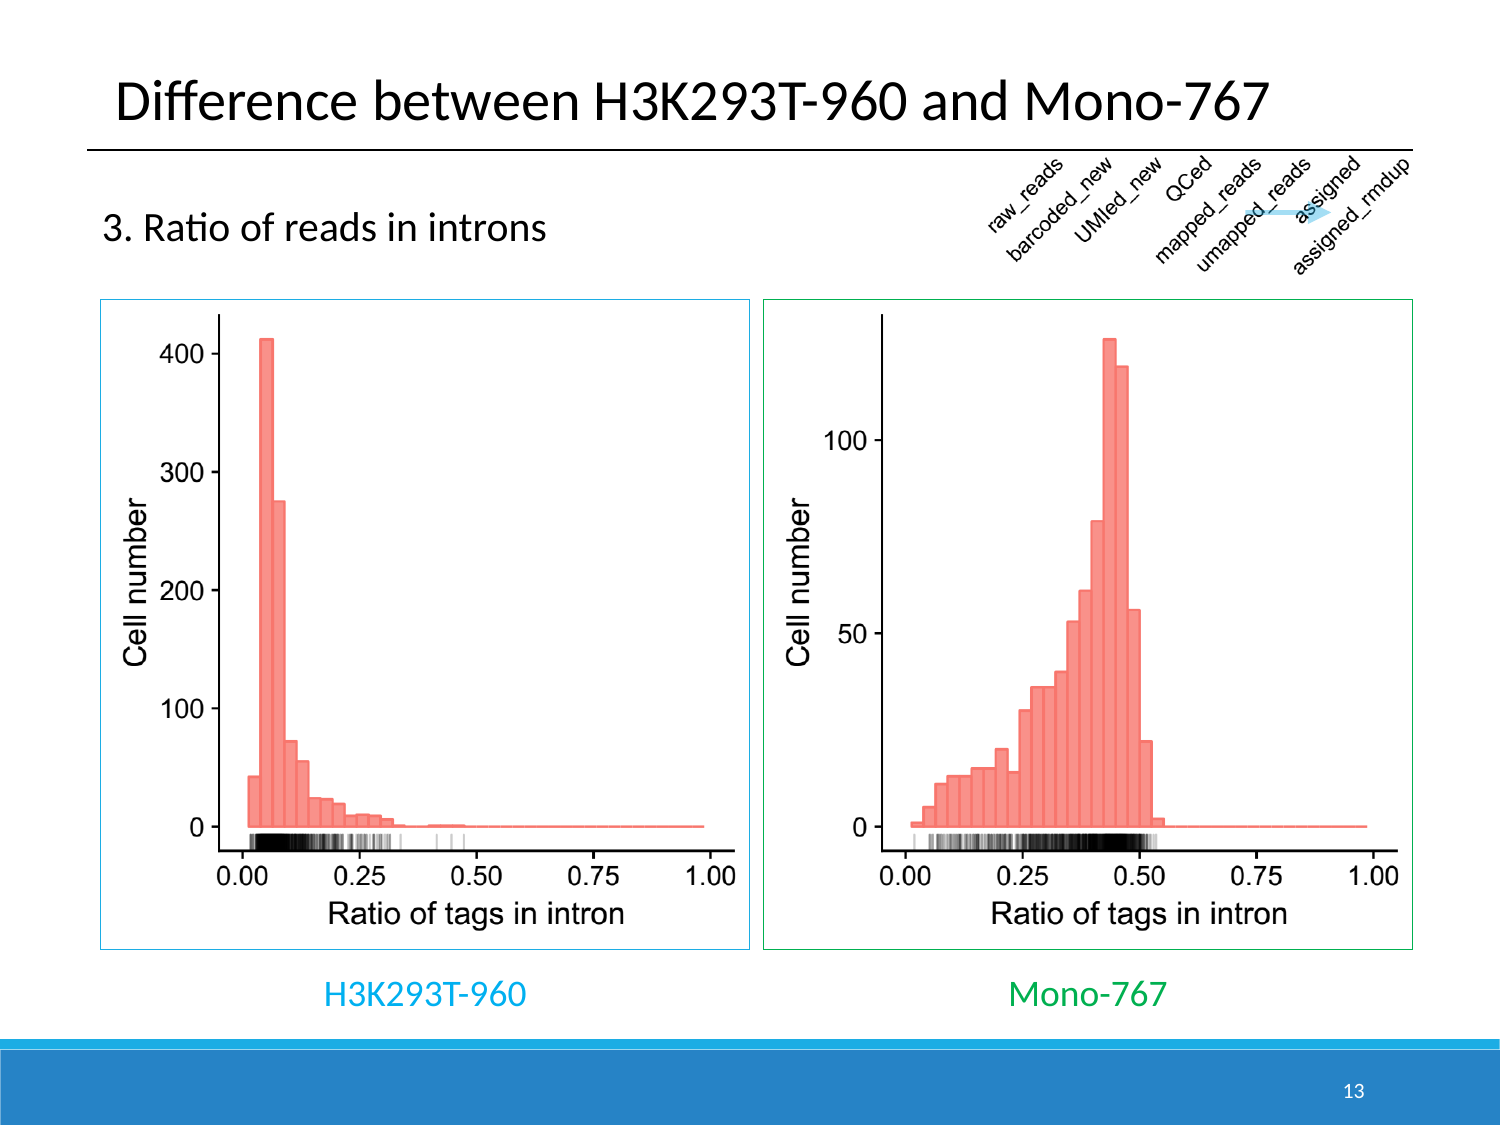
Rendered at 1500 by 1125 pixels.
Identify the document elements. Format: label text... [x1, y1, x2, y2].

slide_number 12 [1218, 1059, 1380, 1120]
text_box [980, 151, 1414, 289]
text_box Mono-767 [993, 961, 1183, 1022]
text_box H3K293T-960 [309, 961, 542, 1022]
picture [99, 299, 751, 951]
text_box Difference between H3K293T-960 and Mono-767 [100, 54, 1400, 140]
text_box 3. Ratio of reads in introns [87, 192, 978, 257]
picture [762, 299, 1414, 951]
